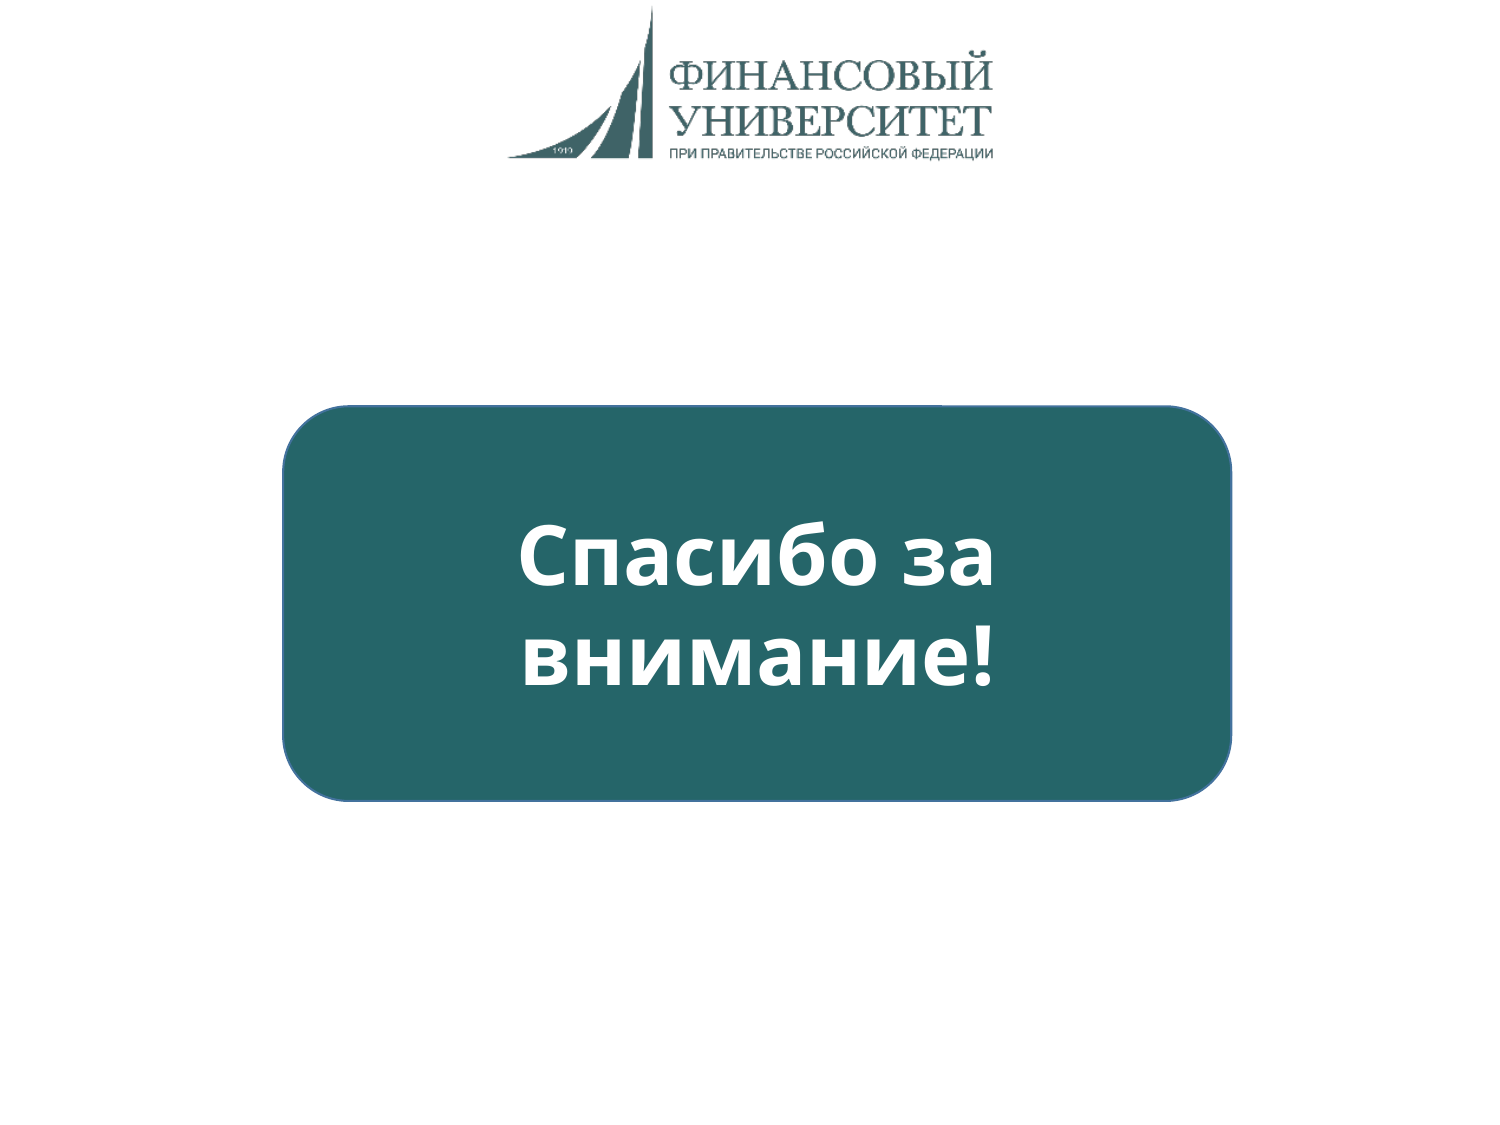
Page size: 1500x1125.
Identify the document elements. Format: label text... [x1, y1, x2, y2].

text_box Спасибо за внимание! [314, 495, 1200, 710]
text_box [282, 405, 1233, 802]
picture [505, 0, 995, 174]
